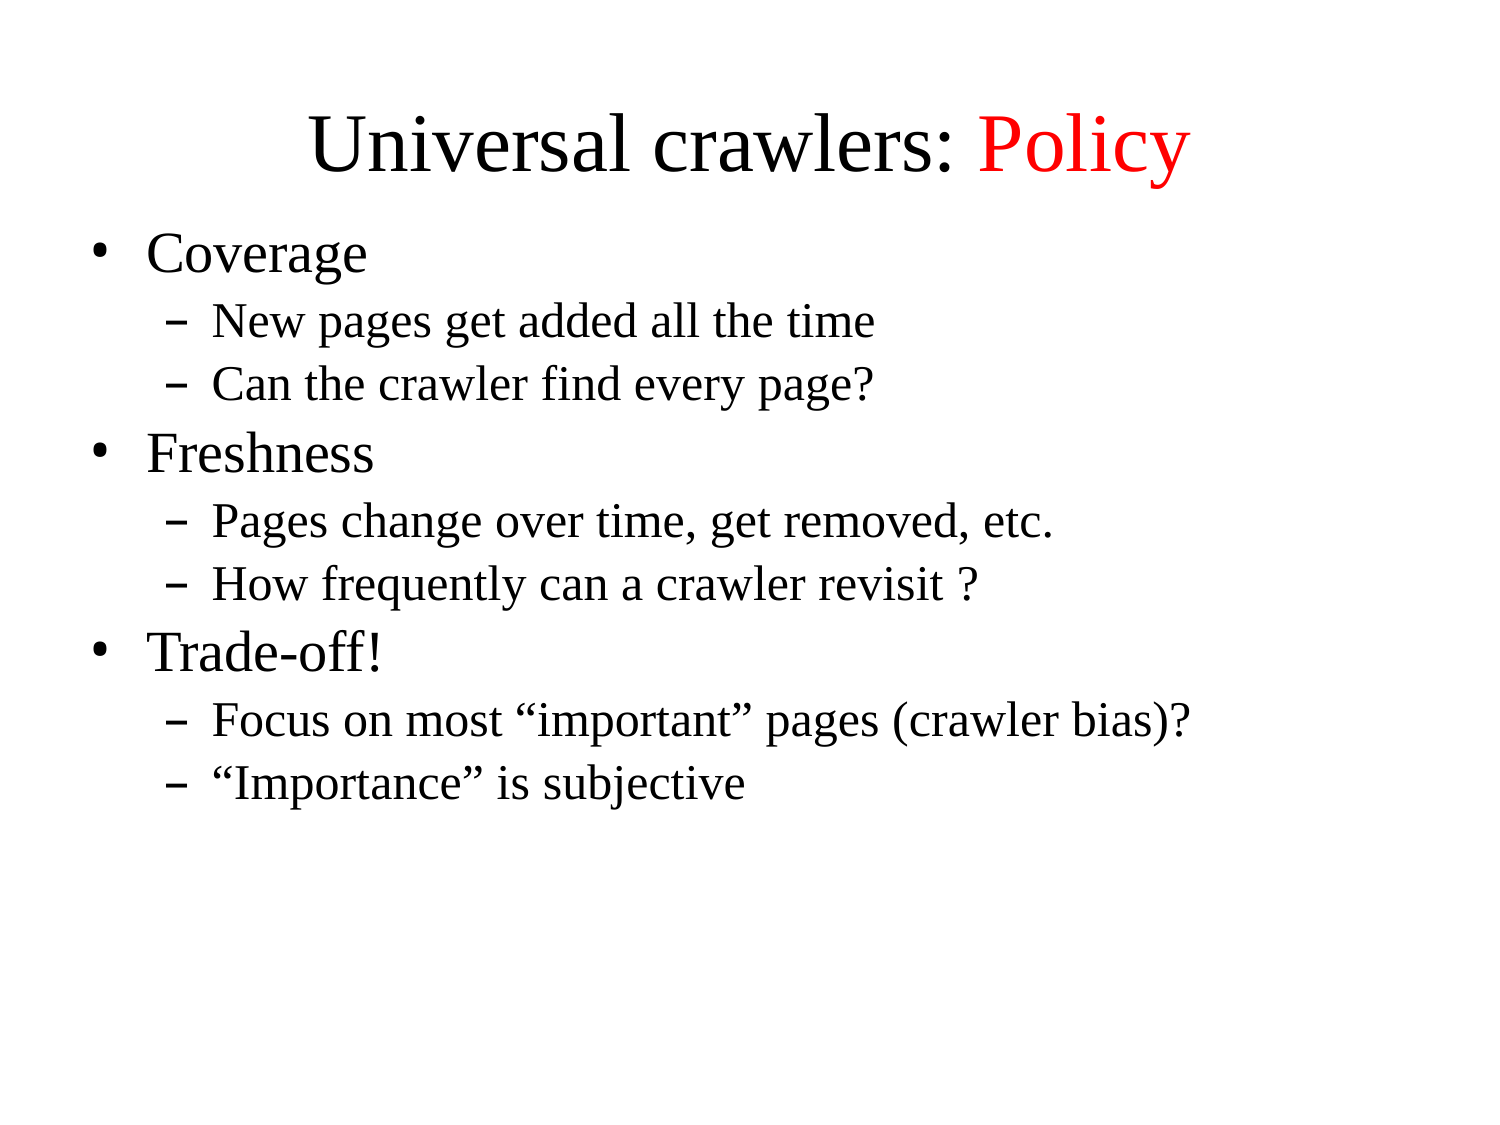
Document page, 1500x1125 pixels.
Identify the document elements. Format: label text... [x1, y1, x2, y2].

text_box Coverage New pages get added all the time Can the crawler find every page? Freshness Pages change over time, get removed, etc. How frequently can a crawler revisit ? Trade-off! Focus on most “important” pages (crawler bias)? “Importance” is subjective [87, 208, 1196, 810]
title Universal crawlers: Policy [305, 86, 1195, 208]
